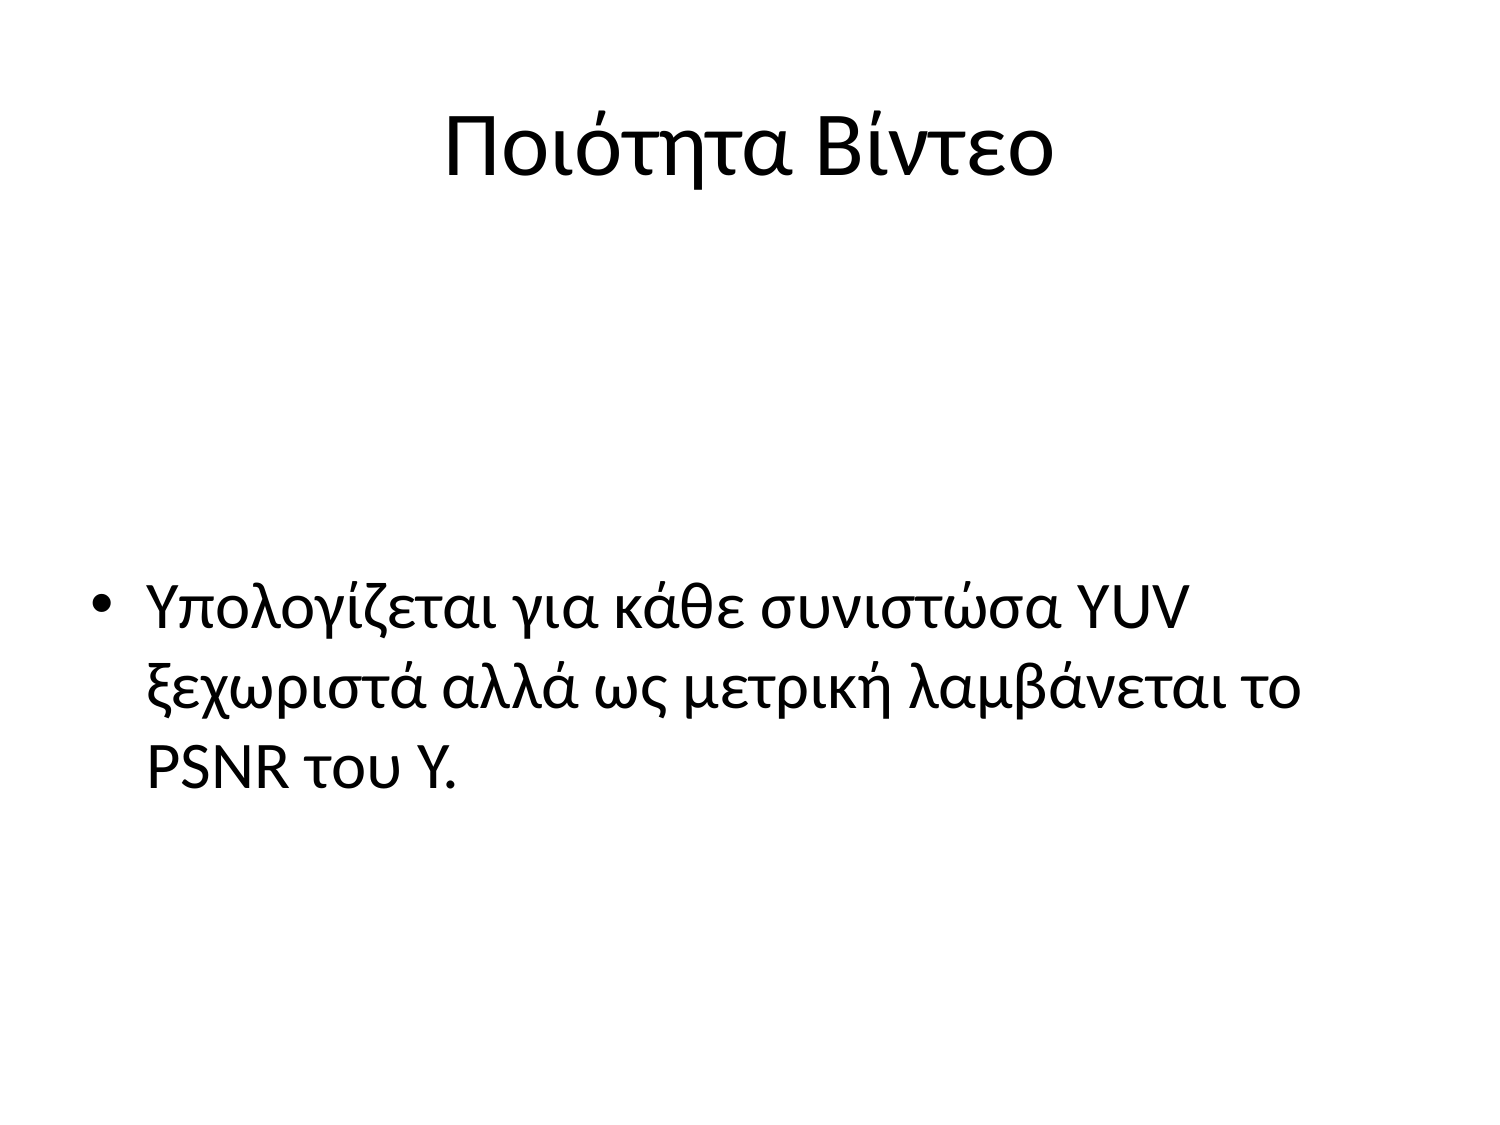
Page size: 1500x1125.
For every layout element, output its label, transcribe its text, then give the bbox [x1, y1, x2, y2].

title Ποιότητα Βίντεο [75, 45, 1425, 233]
